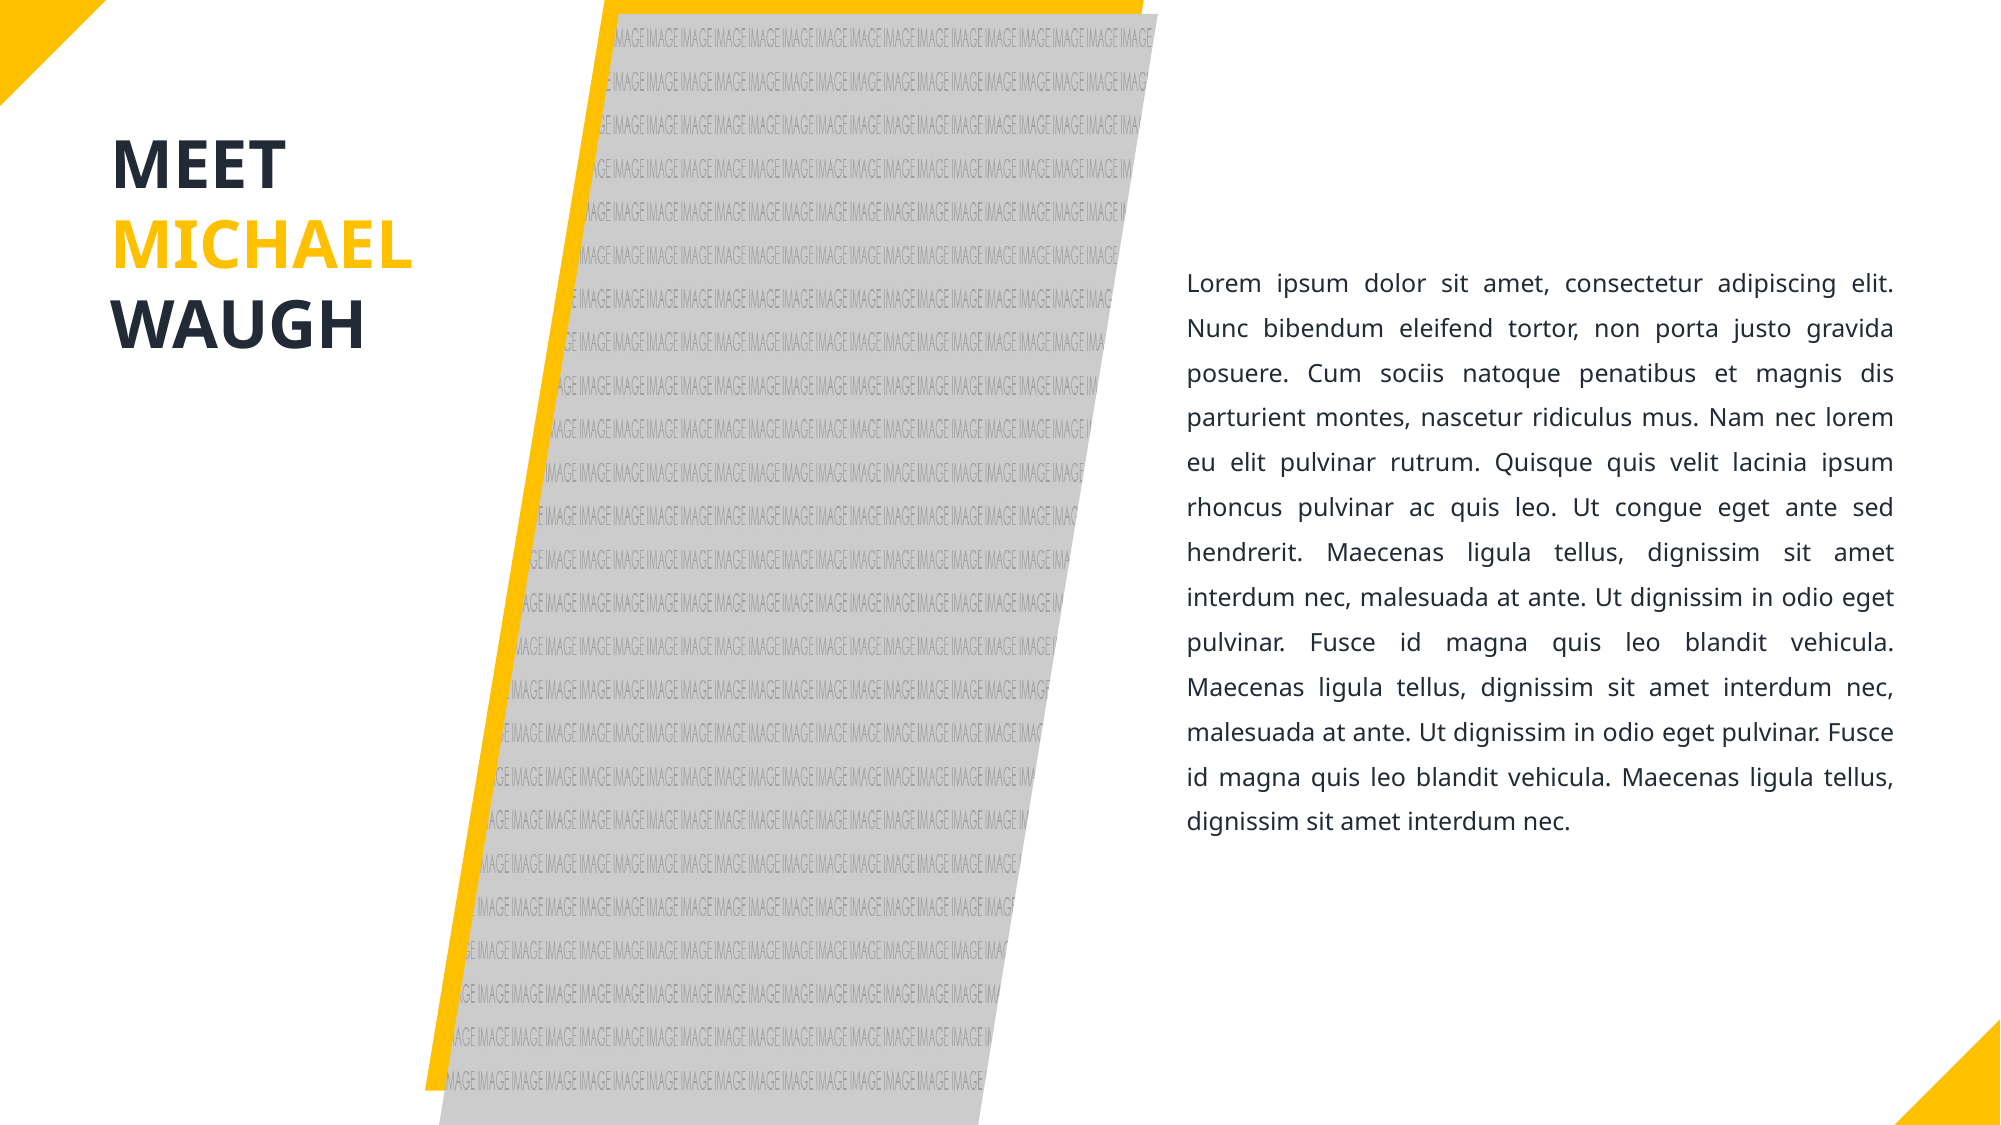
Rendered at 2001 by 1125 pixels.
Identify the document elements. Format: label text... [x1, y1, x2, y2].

text_box MEET MICHAEL WAUGH [95, 114, 1307, 370]
text_box [423, 370, 559, 1092]
text_box [438, 370, 1102, 1125]
text_box [601, 12, 1160, 114]
text_box [584, 0, 1145, 114]
text_box Lorem ipsum dolor sit amet, consectetur adipiscing elit. Nunc bibendum eleifend tortor, non porta justo gravida posuere. Cum sociis natoque penatibus et magnis dis parturient montes, nascetur ridiculus mus. Nam nec lorem eu elit pulvinar rutrum. Quisque quis velit lacinia ipsum rhoncus pulvinar ac quis leo. Ut congue eget ante sed hendrerit. Maecenas ligula tellus, dignissim sit amet interdum nec, malesuada at ante. Ut dignissim in odio eget pulvinar. Fusce id magna quis leo blandit vehicula. Maecenas ligula tellus, dignissim sit amet interdum nec, malesuada at ante. Ut dignissim in odio eget pulvinar. Fusce id magna quis leo blandit vehicula. Maecenas ligula tellus, dignissim sit amet interdum nec. [1171, 244, 1911, 844]
